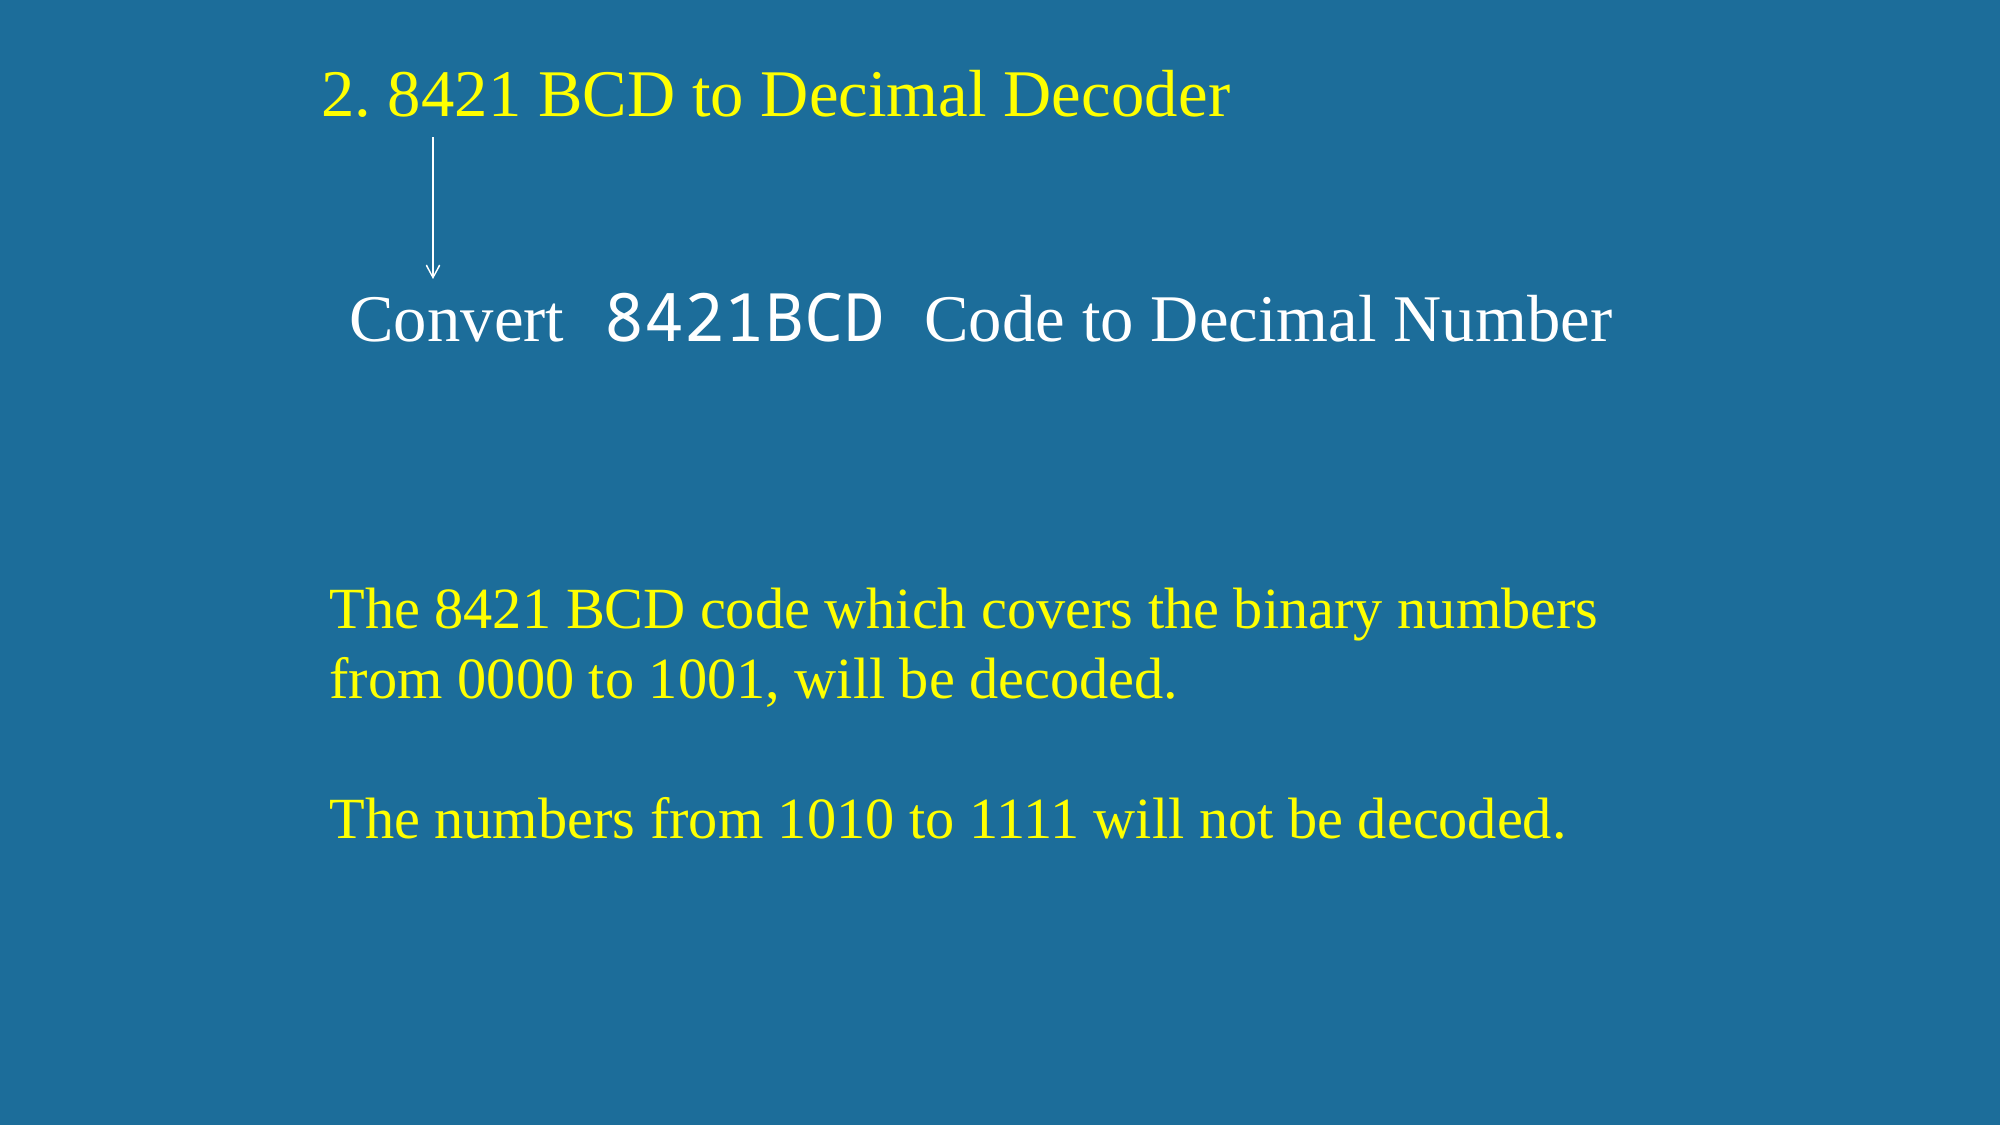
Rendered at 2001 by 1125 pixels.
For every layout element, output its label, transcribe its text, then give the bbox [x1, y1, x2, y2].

text_box Convert 8421BCD Code to Decimal Number [334, 267, 1629, 362]
text_box 2. 8421 BCD to Decimal Decoder [306, 42, 1247, 138]
text_box The 8421 BCD code which covers the binary numbers from 0000 to 1001, will be decoded. The numbers from 1010 to 1111 will not be decoded. [314, 562, 1715, 858]
